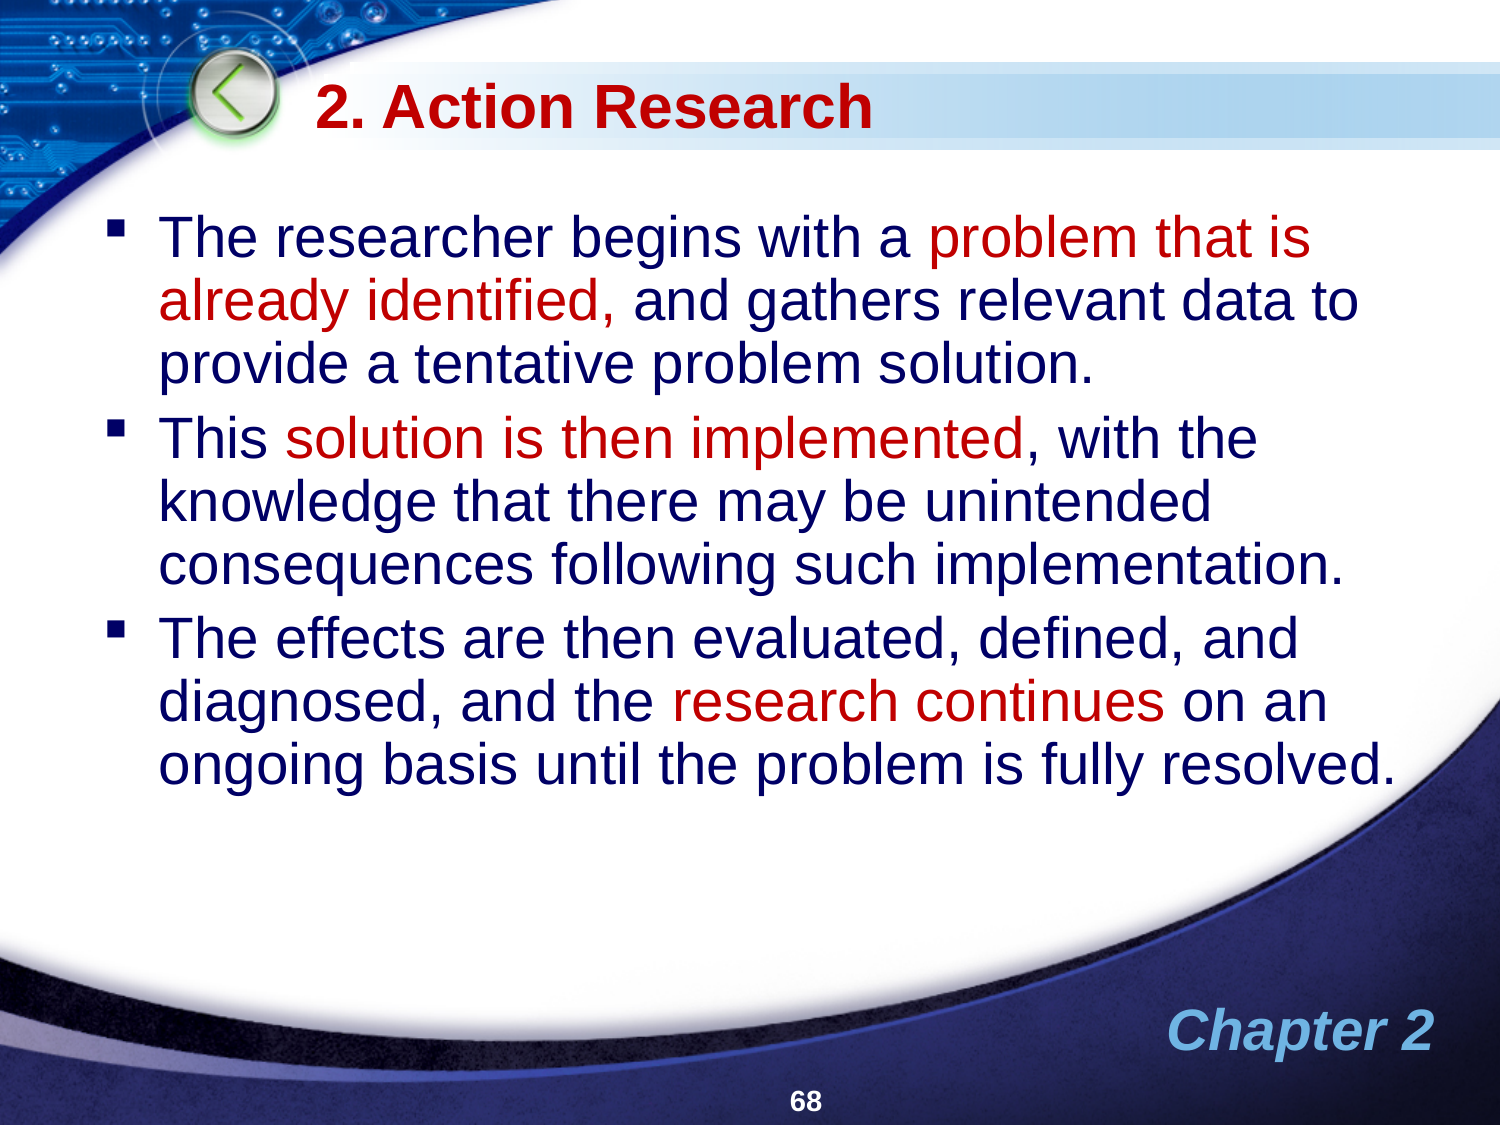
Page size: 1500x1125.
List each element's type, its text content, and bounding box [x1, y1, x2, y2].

slide_number 68 [487, 1074, 838, 1113]
list The researcher begins with a problem that is already identified, and gathers relevant data to provide a tentative problem solution. This solution is then implemented, with the knowledge that there may be unintended consequences following such implementation. The effects are then evaluated, defined, and diagnosed, and the research continues on an ongoing basis until the problem is fully resolved. [87, 200, 1450, 975]
title 2. Action Research [300, 57, 1438, 150]
picture [0, 0, 1500, 1125]
